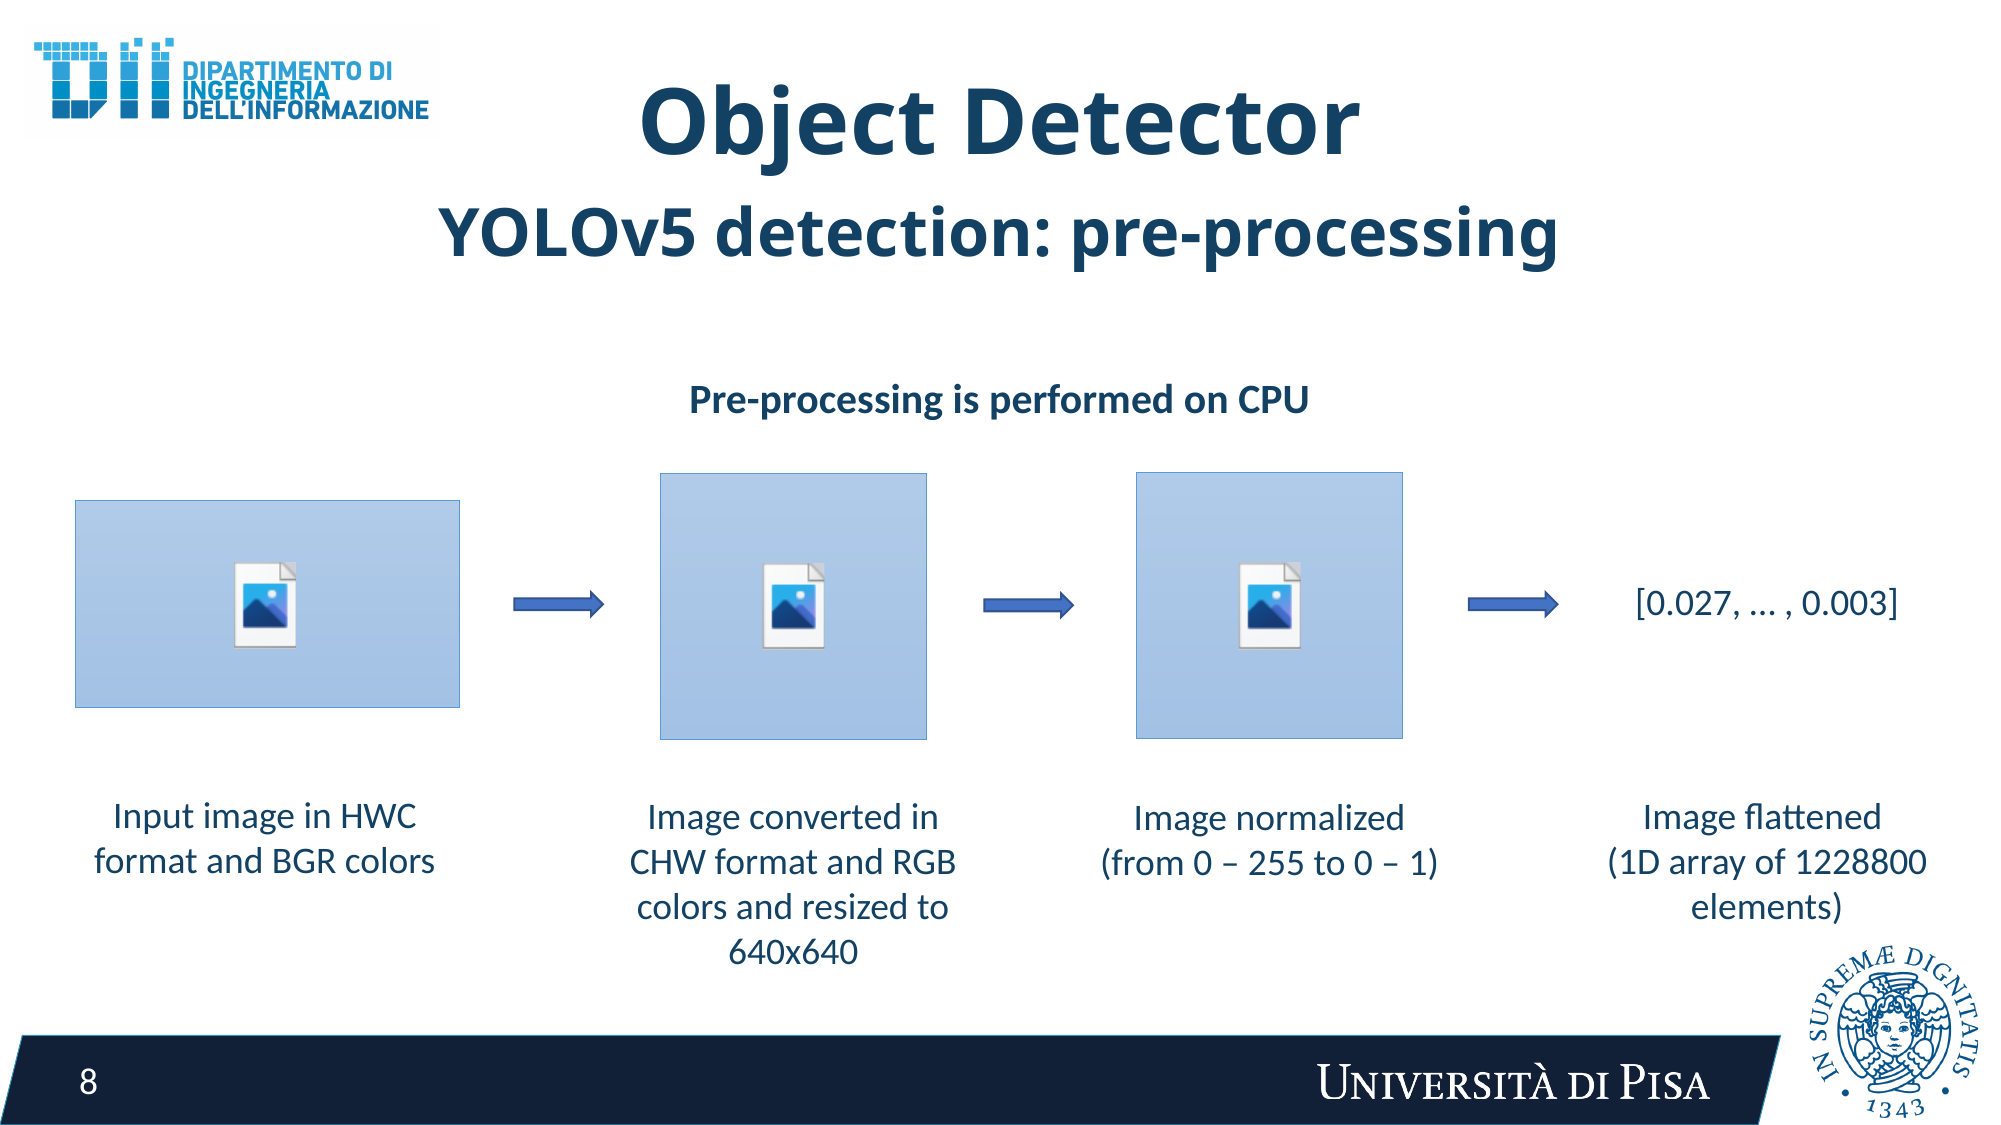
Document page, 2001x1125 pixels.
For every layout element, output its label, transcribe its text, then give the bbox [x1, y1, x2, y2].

text_box YOLOv5 detection: pre-processing [141, 189, 1858, 280]
text_box [1467, 589, 1559, 619]
text_box Object Detector [141, 59, 1858, 189]
text_box [0, 1035, 1781, 1125]
picture [1809, 945, 1979, 1118]
text_box [1136, 472, 1403, 739]
picture [1316, 1062, 1710, 1099]
text_box [983, 591, 1075, 620]
text_box 8 [64, 1049, 117, 1110]
text_box Image normalized (from 0 – 255 to 0 – 1) [1077, 785, 1462, 890]
text_box [513, 589, 605, 619]
picture [762, 562, 825, 650]
text_box Input image in HWC format and BGR colors [72, 783, 457, 889]
text_box [0.027, … , 0.003] [1609, 570, 1925, 631]
picture [25, 24, 439, 139]
text_box [75, 500, 460, 708]
picture [1238, 562, 1301, 650]
text_box [660, 473, 927, 740]
text_box Image flattened (1D array of 1228800 elements) [1584, 784, 1950, 935]
picture [234, 561, 296, 649]
text_box Image converted in CHW format and RGB colors and resized to 640x640 [601, 784, 986, 979]
text_box Pre-processing is performed on CPU [673, 341, 1327, 427]
